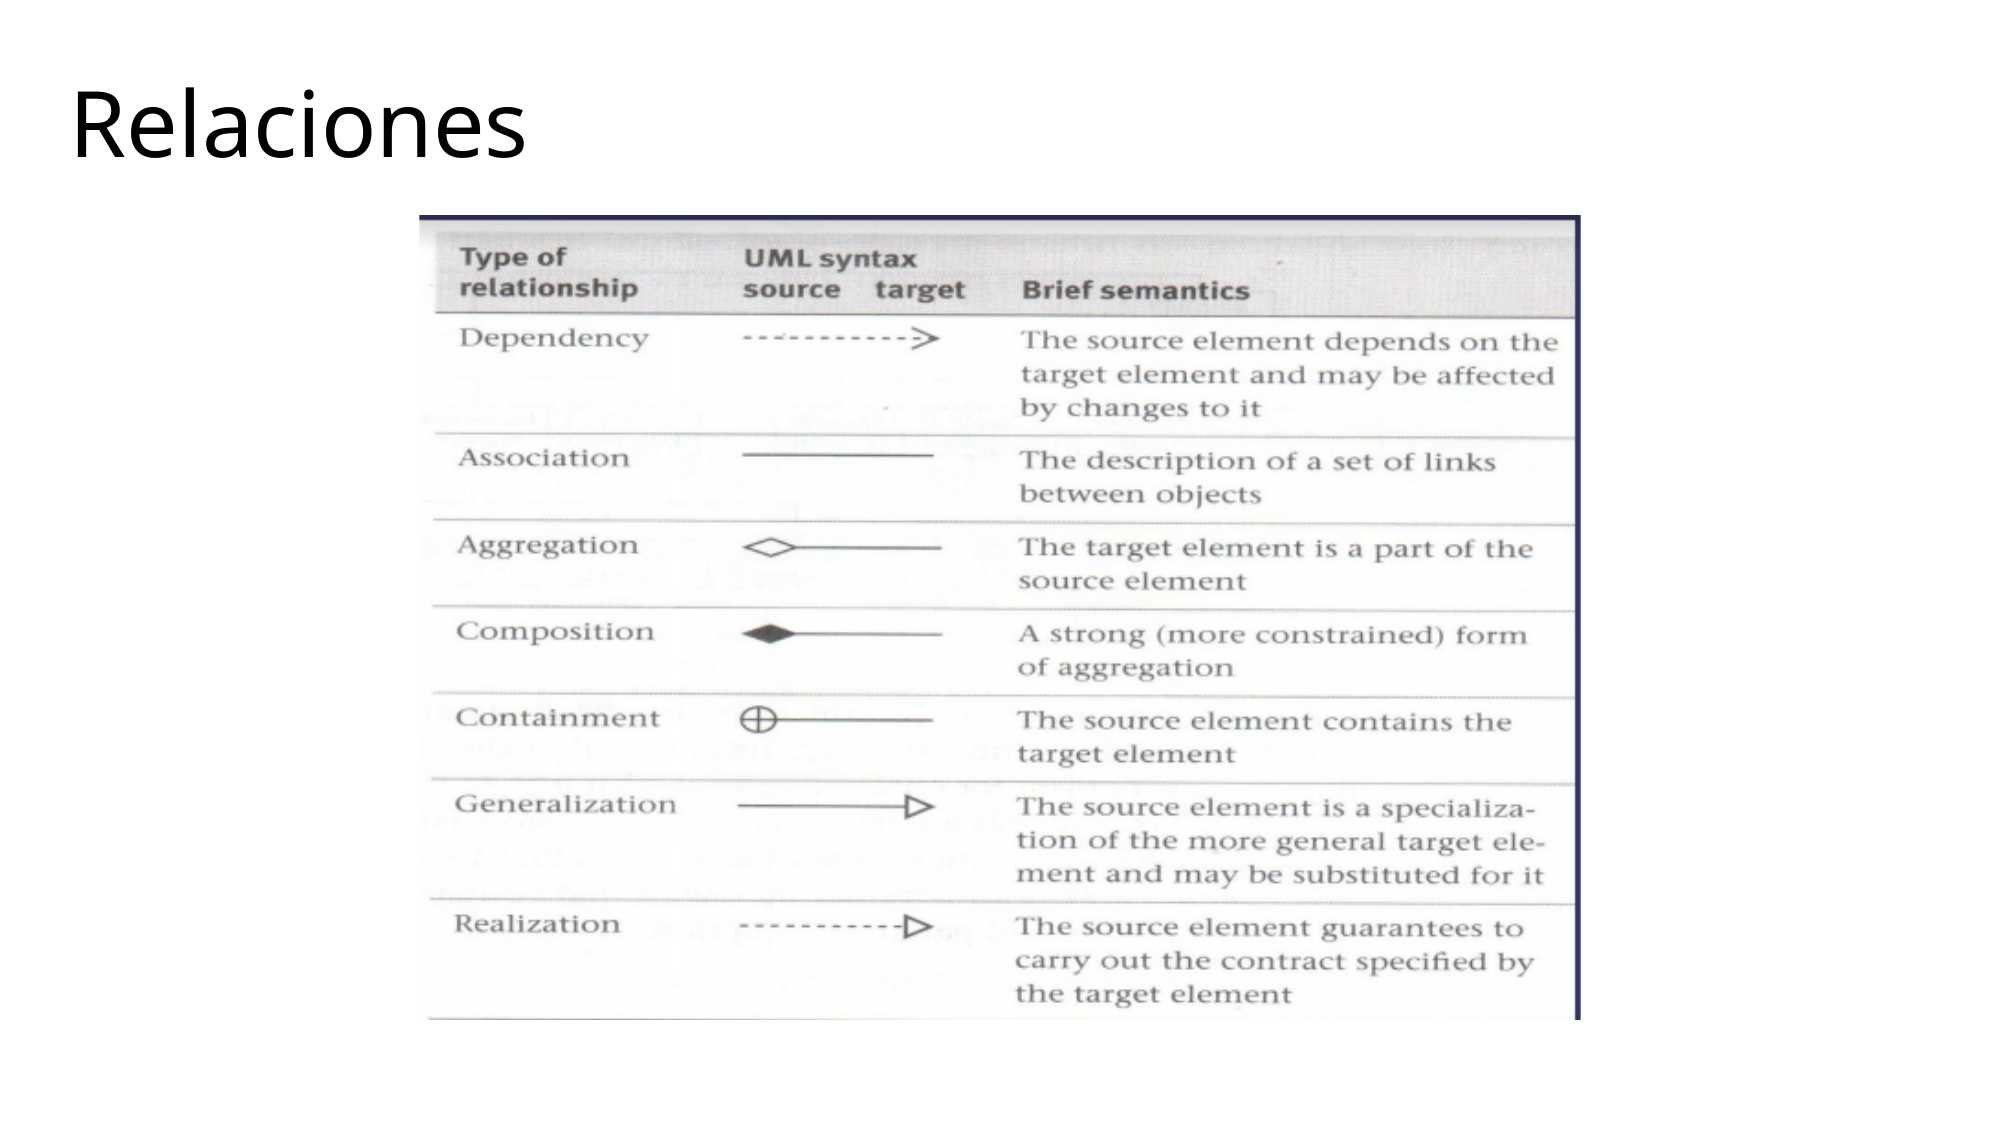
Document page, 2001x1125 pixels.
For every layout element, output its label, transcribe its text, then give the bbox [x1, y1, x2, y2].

title Relaciones [54, 40, 1780, 216]
picture [419, 215, 1581, 1020]
